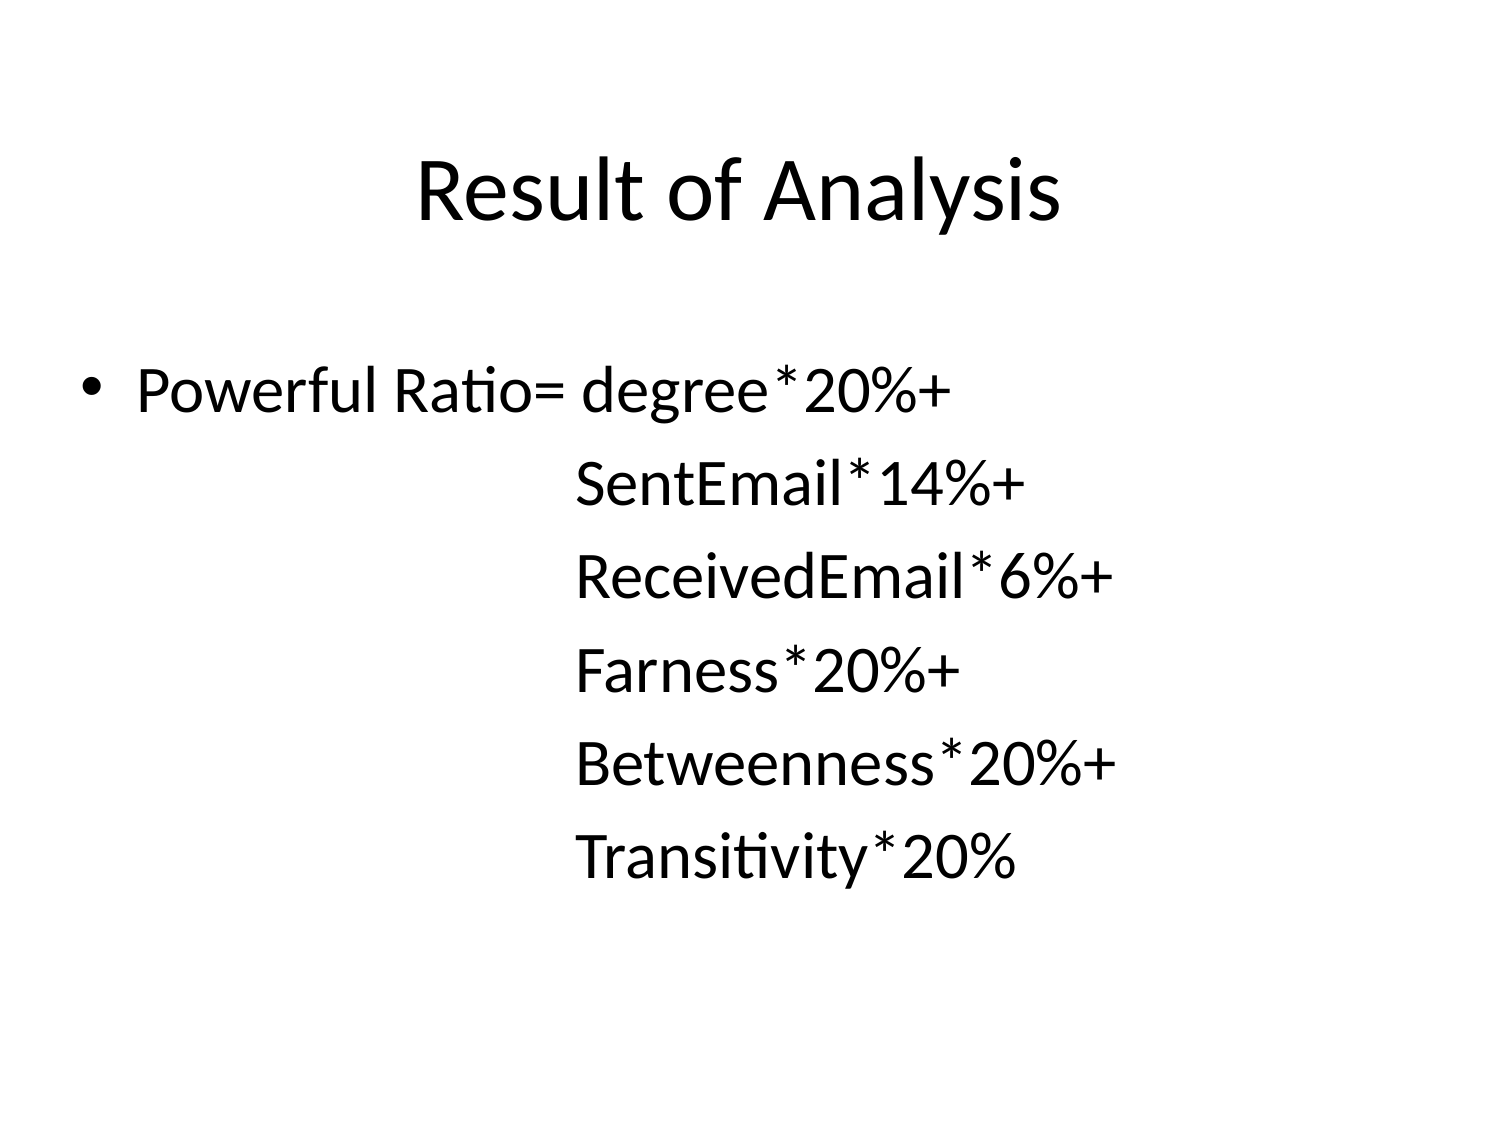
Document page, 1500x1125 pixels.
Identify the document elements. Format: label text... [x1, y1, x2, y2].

title Result of Analysis [64, 90, 1415, 278]
list Powerful Ratio= degree*20%+ SentEmail*14%+ ReceivedEmail*6%+ Farness*20%+ Betweenness*20%+ Transitivity*20% [64, 338, 1415, 1081]
